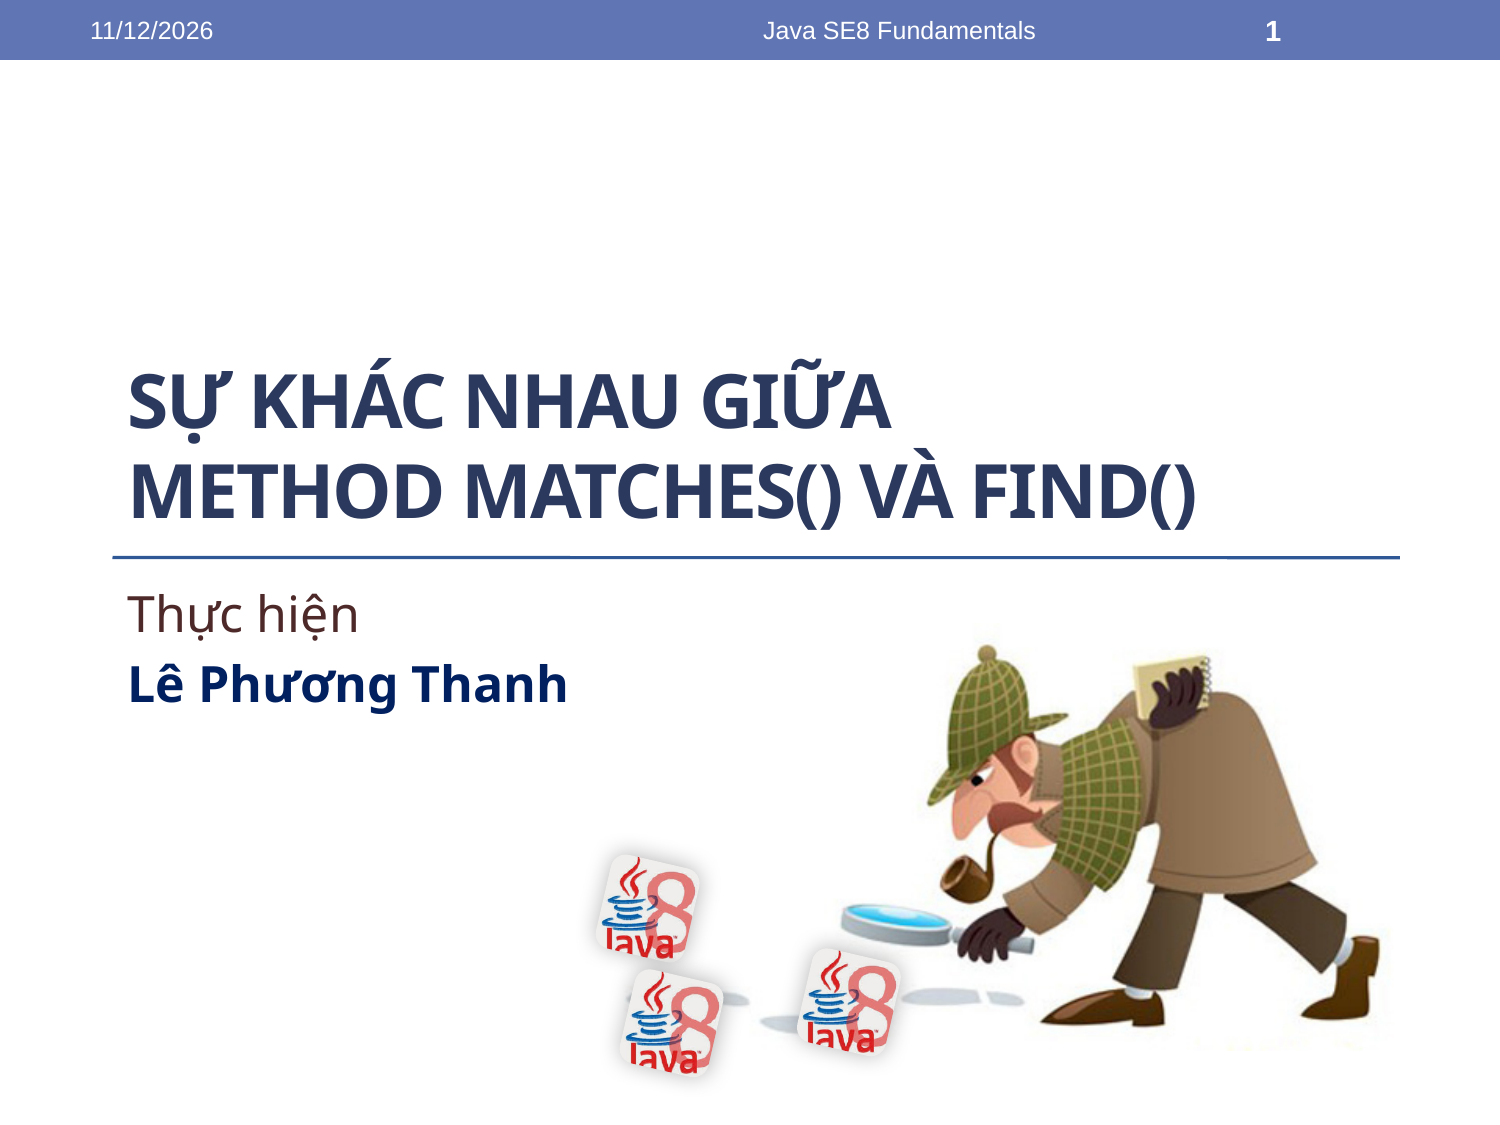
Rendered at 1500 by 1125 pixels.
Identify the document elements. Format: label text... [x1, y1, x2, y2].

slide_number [75, 3, 550, 57]
subtitle Thực hiện Lê Phương Thanh [112, 575, 1163, 863]
title Sự khác nhau giữa method matches() và find() [112, 224, 1400, 542]
slide_number 1 [1250, 3, 1425, 57]
footer Java SE8 Fundamentals [562, 3, 1238, 57]
picture [595, 623, 1394, 1078]
